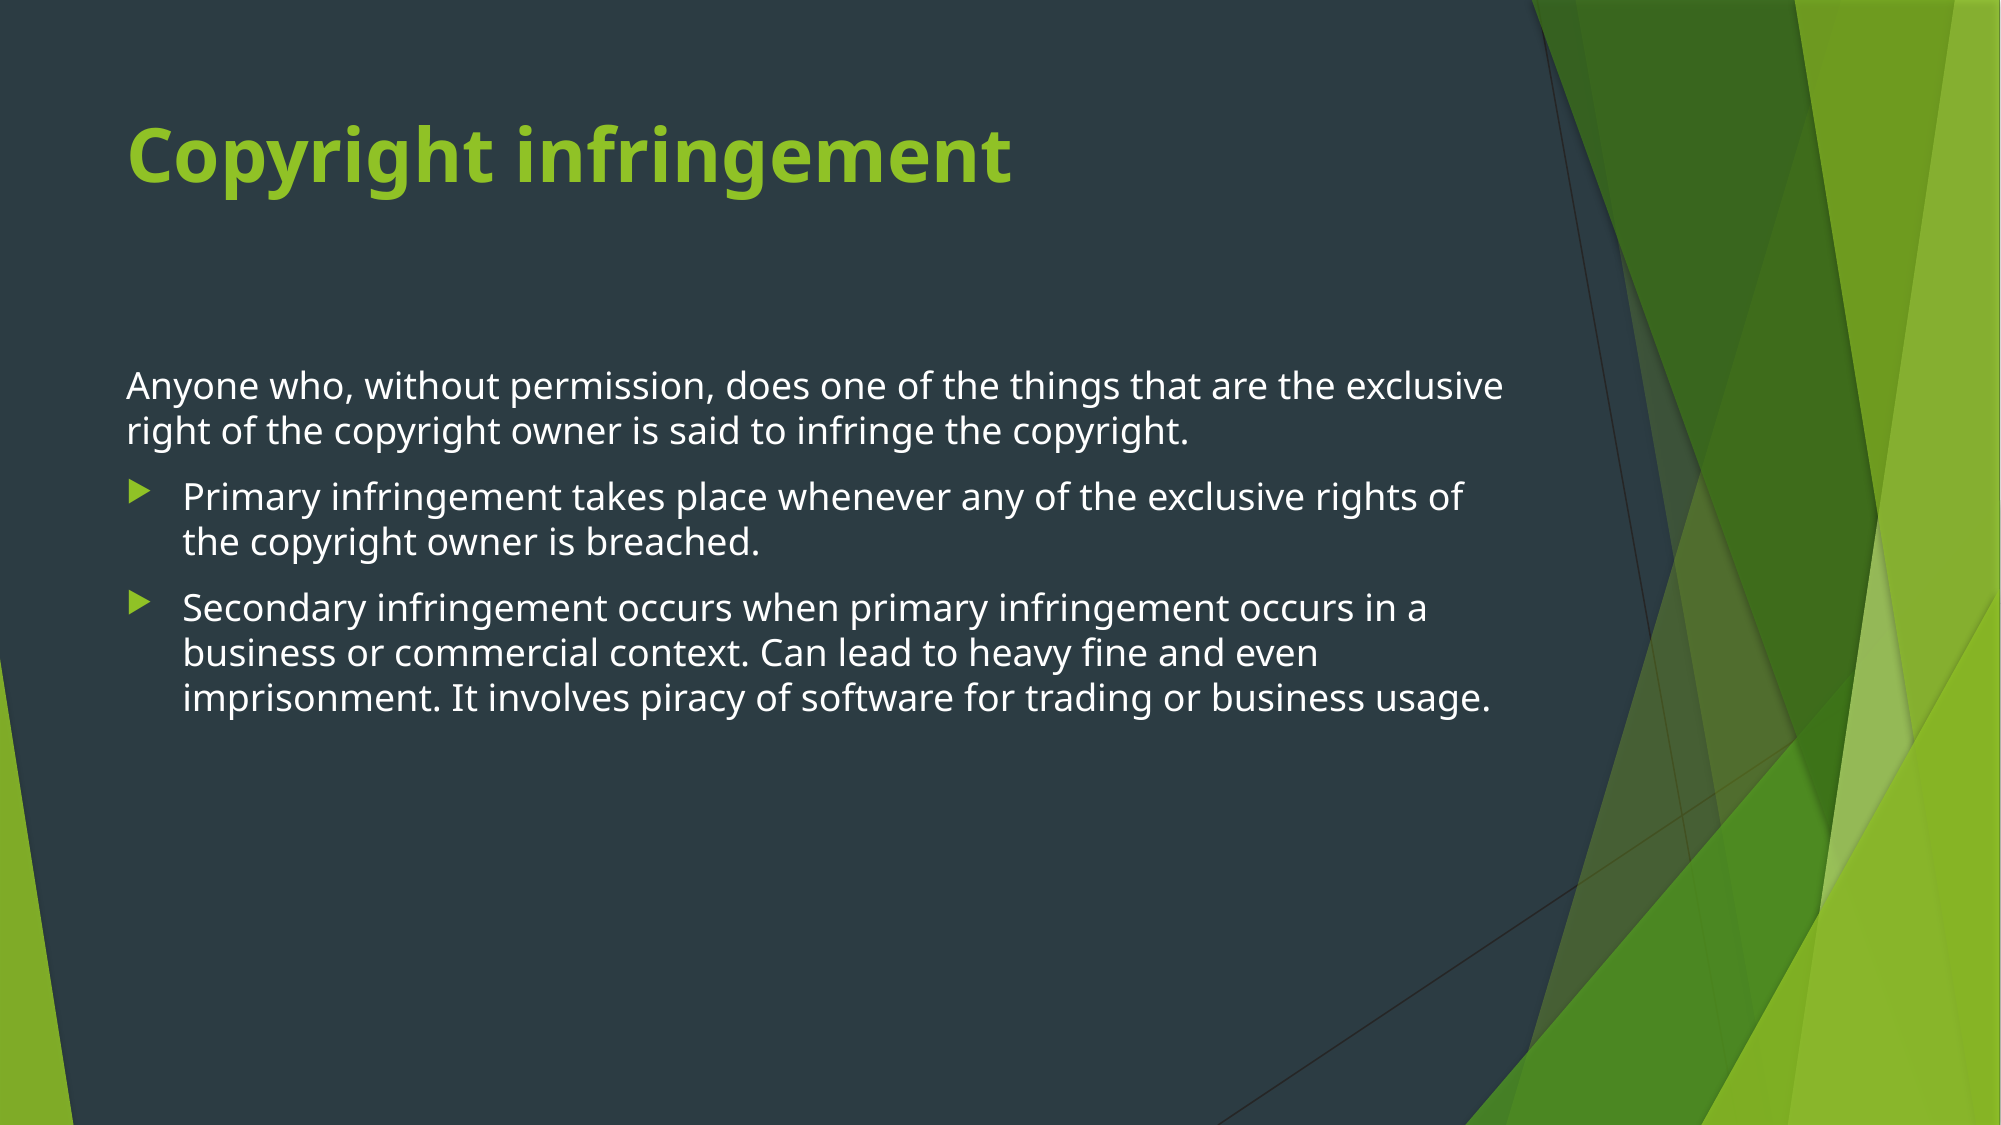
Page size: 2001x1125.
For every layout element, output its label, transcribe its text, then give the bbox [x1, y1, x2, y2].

title Copyright infringement [111, 99, 1522, 317]
list Anyone who, without permission, does one of the things that are the exclusive right of the copyright owner is said to infringe the copyright. Primary infringement takes place whenever any of the exclusive rights of the copyright owner is breached. Secondary infringement occurs when primary infringement occurs in a business or commercial context. Can lead to heavy fine and even imprisonment. It involves piracy of software for trading or business usage. [111, 354, 1522, 992]
